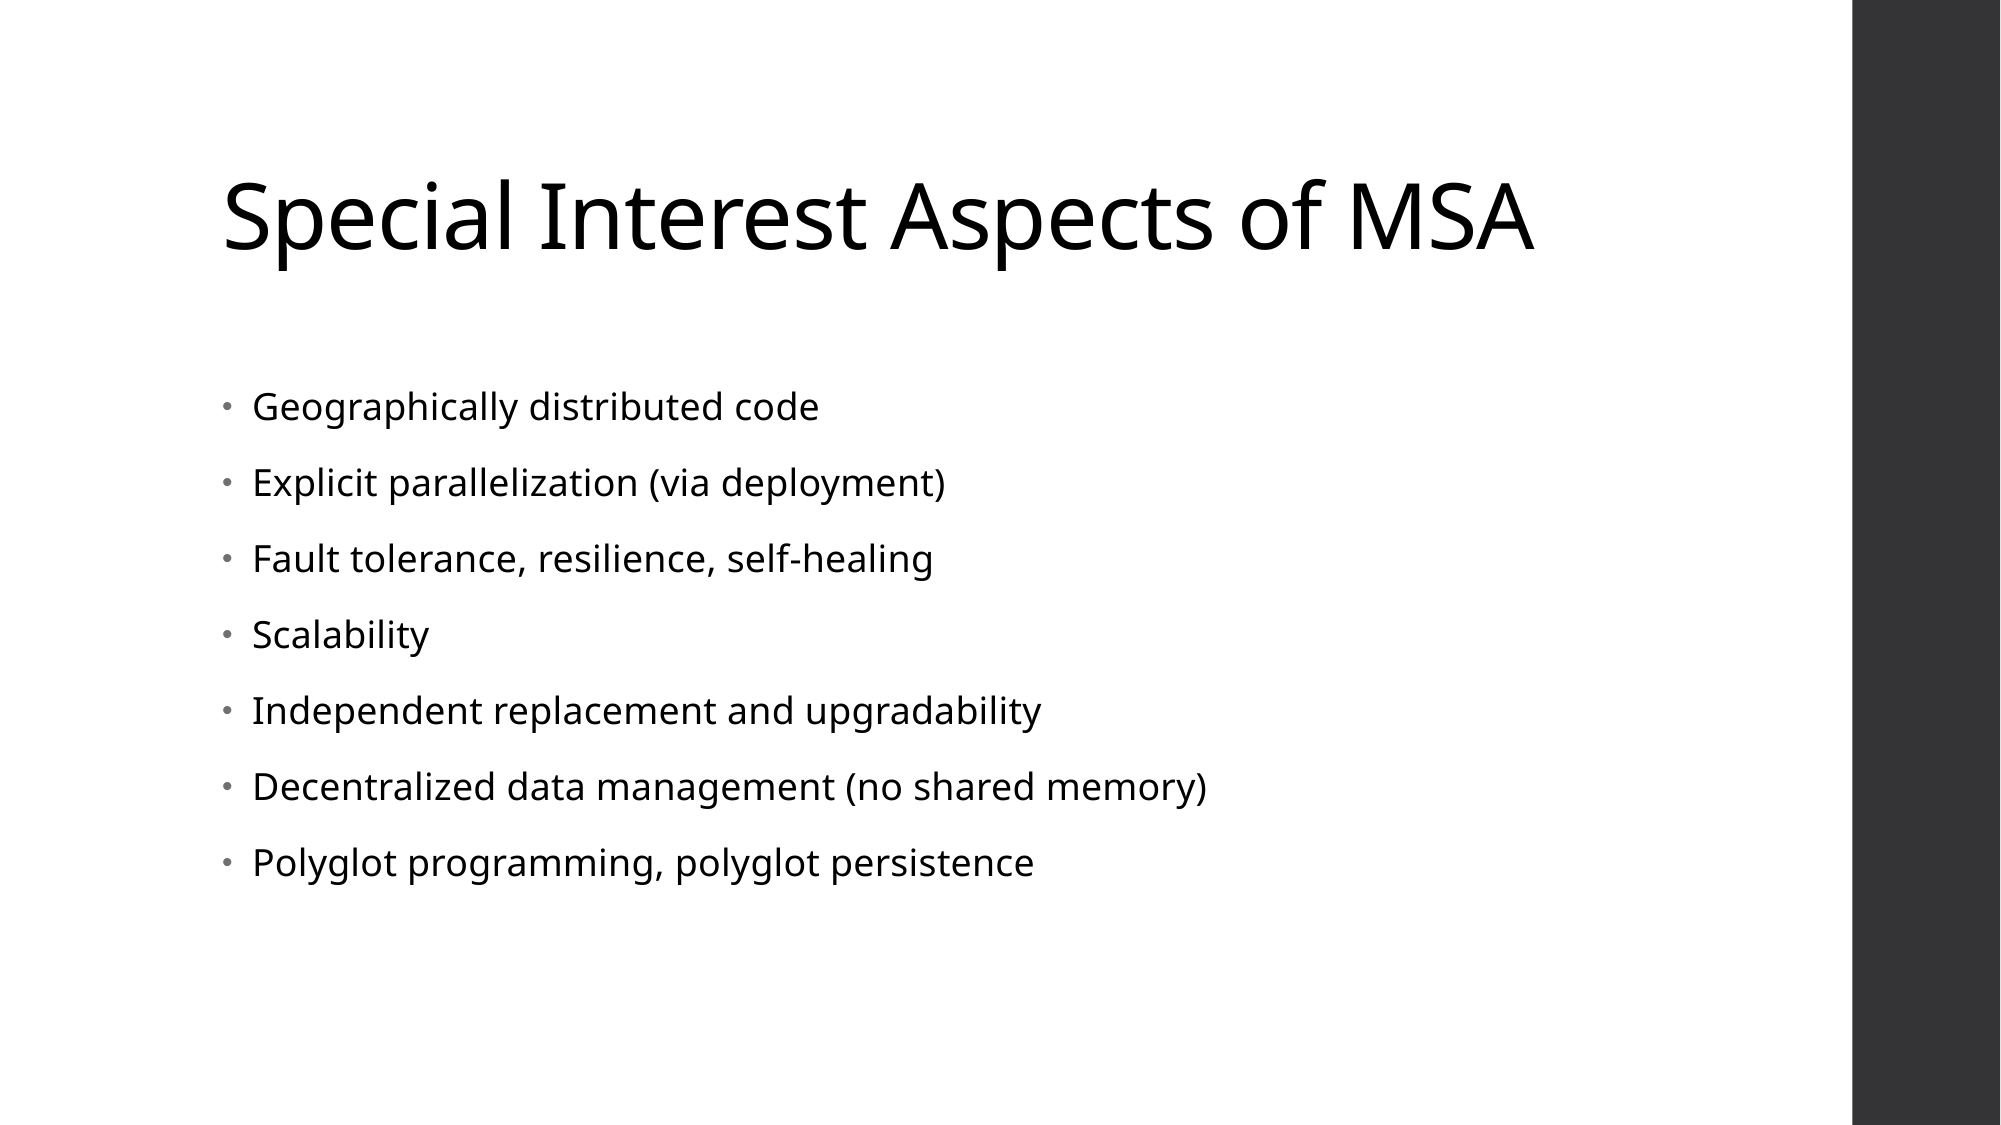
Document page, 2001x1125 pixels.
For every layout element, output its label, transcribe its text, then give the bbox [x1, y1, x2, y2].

title Special Interest Aspects of MSA [206, 60, 1797, 278]
list Geographically distributed code Explicit parallelization (via deployment) Fault tolerance, resilience, self-healing Scalability Independent replacement and upgradability Decentralized data management (no shared memory) Polyglot programming, polyglot persistence [206, 299, 1617, 1014]
